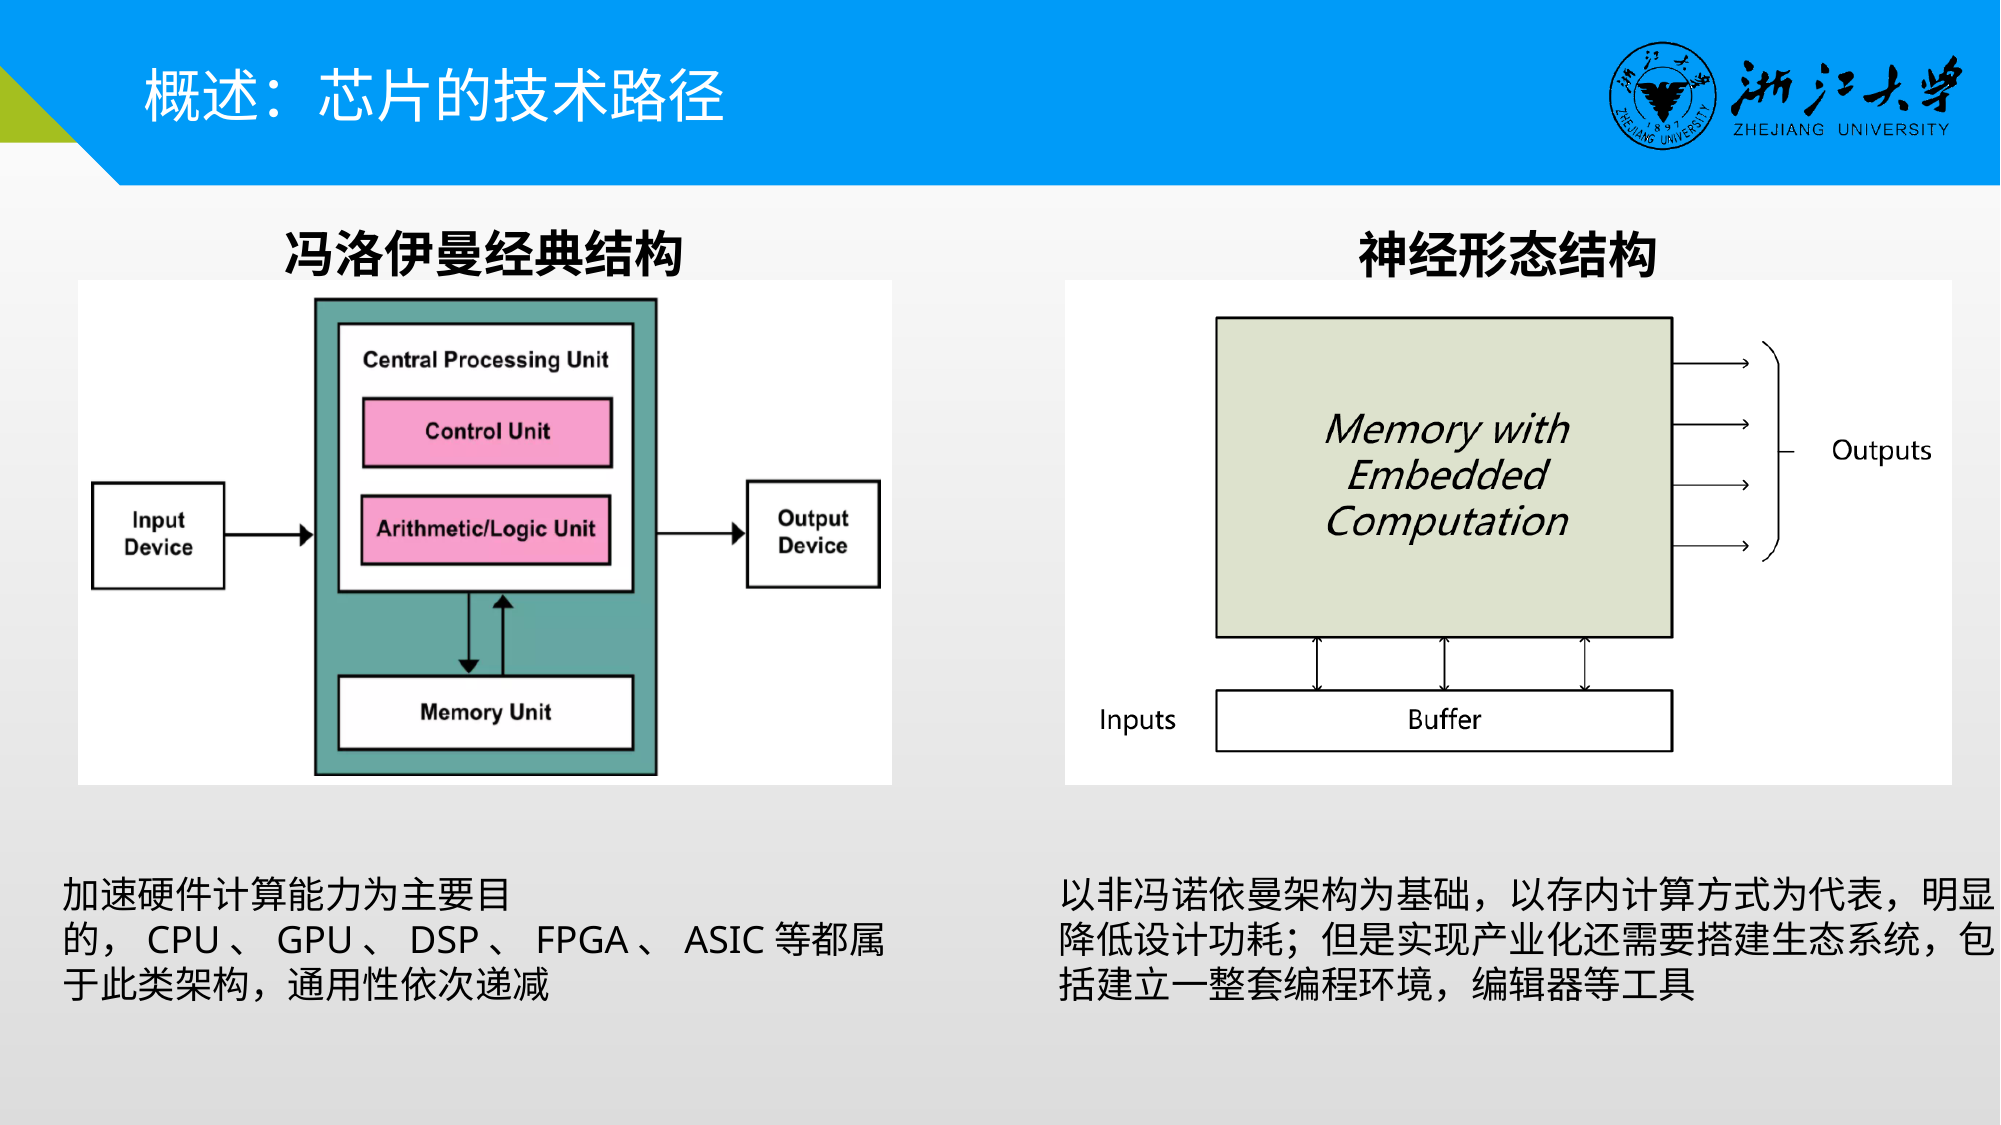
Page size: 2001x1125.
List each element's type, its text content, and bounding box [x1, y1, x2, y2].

text_box 神经形态结构 [1174, 186, 1844, 280]
picture [78, 280, 892, 785]
text_box 加速硬件计算能力为主要目的，CPU、GPU、DSP、FPGA、ASIC等都属于此类架构，通用性依次递减 [48, 863, 902, 1014]
text_box 概述：芯片的技术路径 [135, 51, 734, 137]
text_box [0, 67, 76, 143]
picture [1603, 23, 1976, 160]
text_box 以非冯诺依曼架构为基础，以存内计算方式为代表，明显降低设计功耗；但是实现产业化还需要搭建生态系统，包括建立一整套编程环境，编辑器等工具 [1043, 863, 2000, 1014]
picture [1065, 280, 1952, 785]
text_box [0, 0, 2000, 186]
text_box 冯洛伊曼经典结构 [150, 185, 820, 280]
